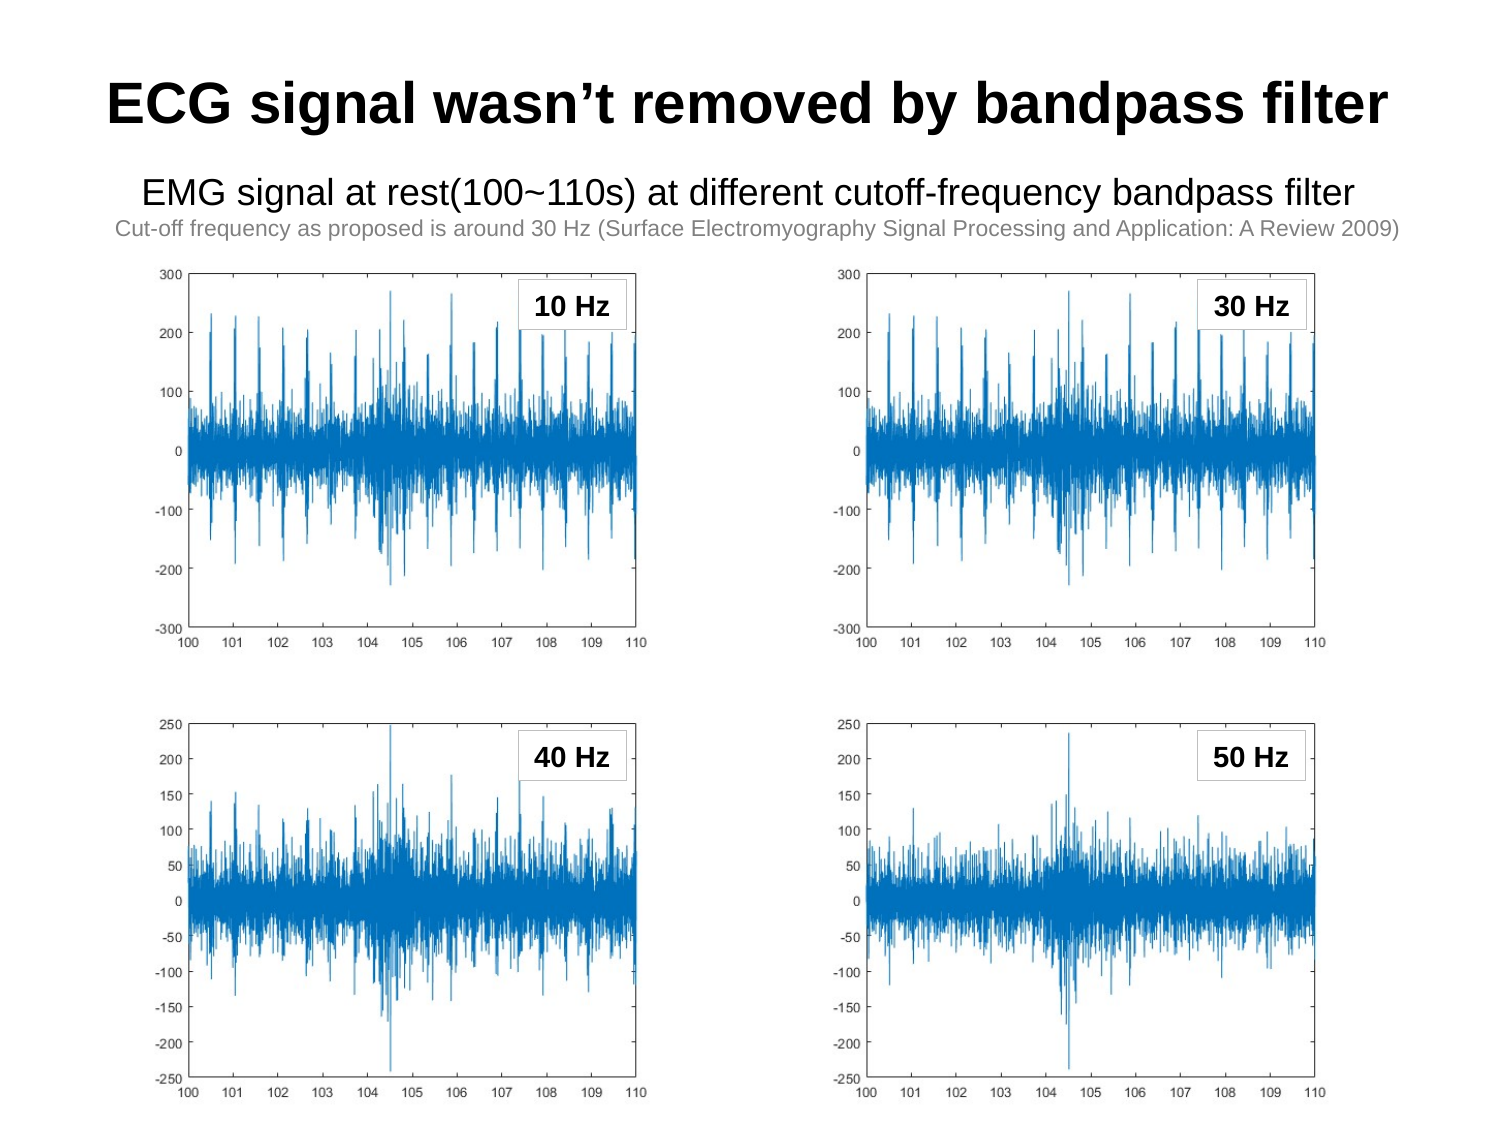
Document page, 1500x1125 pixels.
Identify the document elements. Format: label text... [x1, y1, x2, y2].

picture [113, 241, 691, 676]
picture [791, 241, 1370, 676]
picture [113, 691, 691, 1125]
title ECG signal wasn’t removed by bandpass filter [17, 18, 1480, 190]
picture [791, 691, 1370, 1125]
text_box EMG signal at rest(100~110s) at different cutoff-frequency bandpass filter Cut-off frequency as proposed is around 30 Hz (Surface Electromyography Signal Processing and Application: A Review 2009) [81, 161, 1416, 249]
